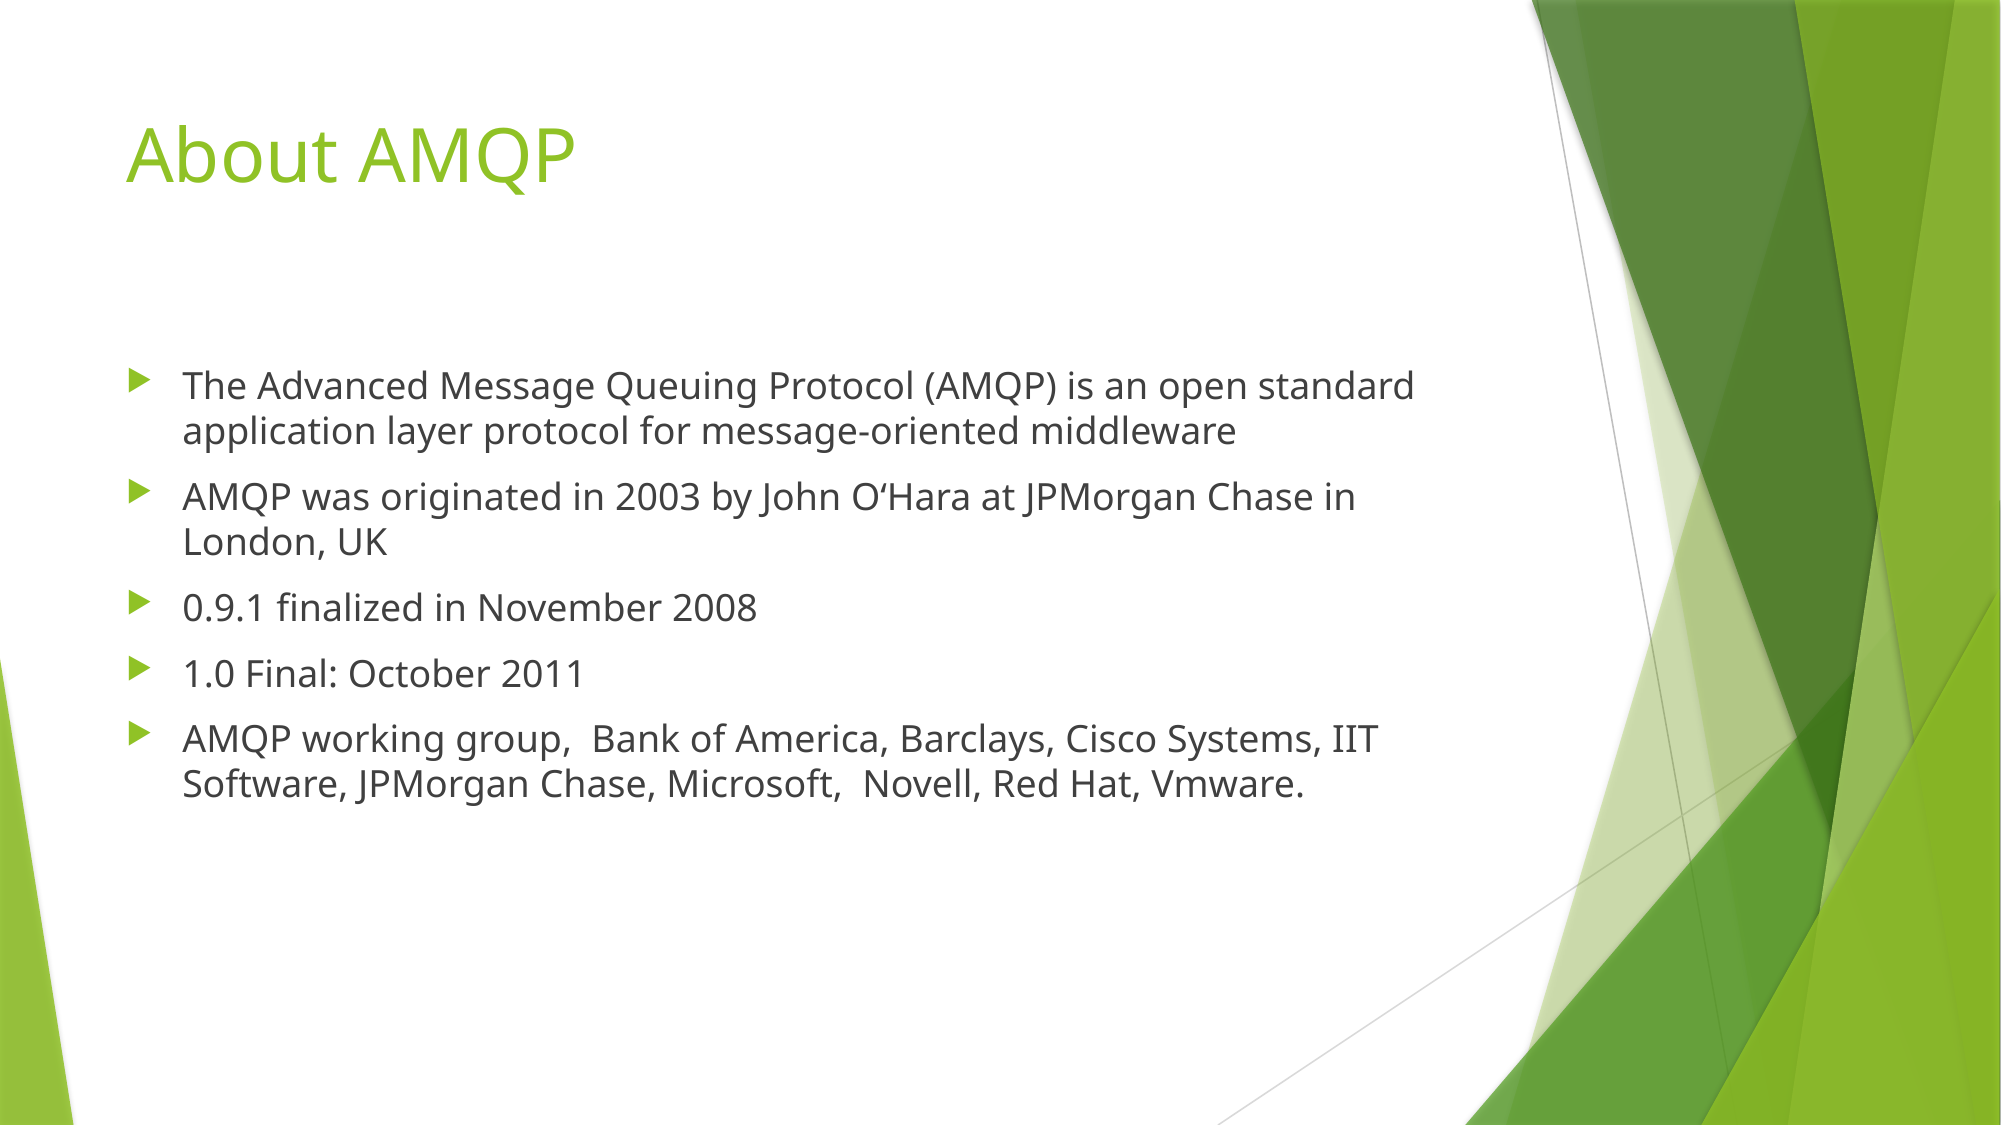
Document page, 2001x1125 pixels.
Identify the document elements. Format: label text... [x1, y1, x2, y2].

title About AMQP [111, 99, 1522, 317]
list The Advanced Message Queuing Protocol (AMQP) is an open standard application layer protocol for message-oriented middleware AMQP was originated in 2003 by John O‘Hara at JPMorgan Chase in London, UK 0.9.1 finalized in November 2008 1.0 Final: October 2011 AMQP working group, Bank of America, Barclays, Cisco Systems, IIT Software, JPMorgan Chase, Microsoft, Novell, Red Hat, Vmware. [111, 354, 1522, 992]
